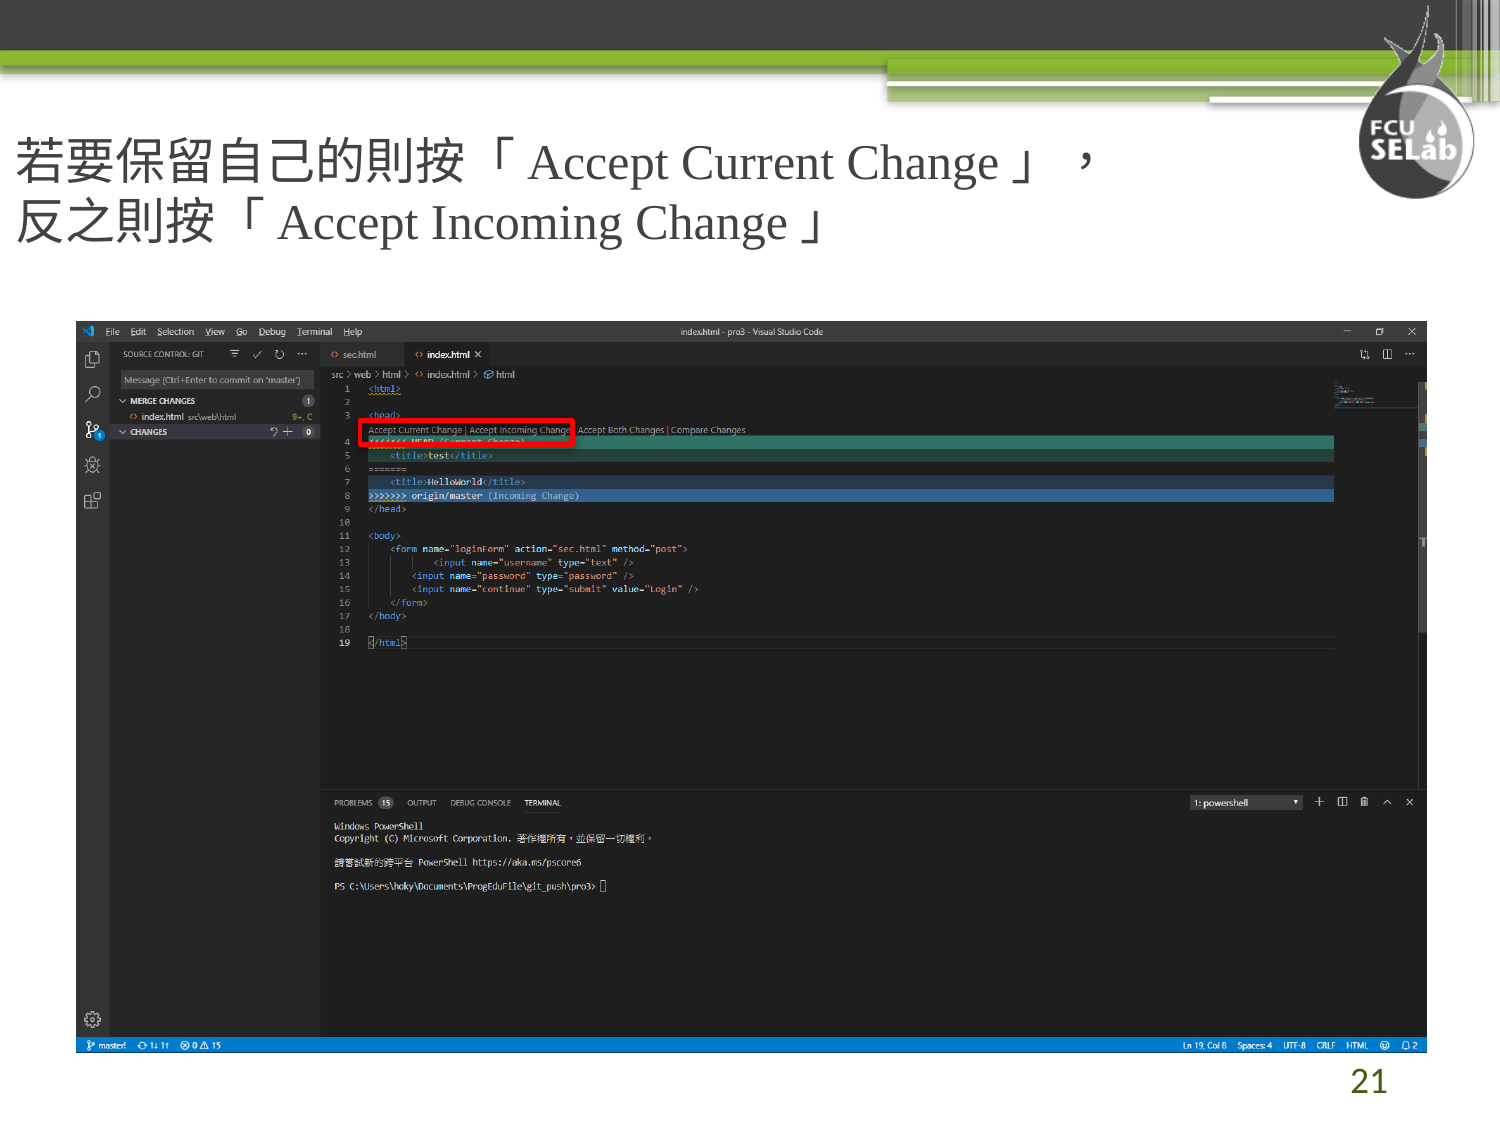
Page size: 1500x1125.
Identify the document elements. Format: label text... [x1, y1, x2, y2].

title 若要保留自己的則按「Accept Current Change」， 反之則按「Accept Incoming Change」 [0, 101, 1425, 277]
slide_number 21 [1335, 1048, 1481, 1109]
picture [1335, 2, 1500, 203]
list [76, 320, 1427, 1053]
